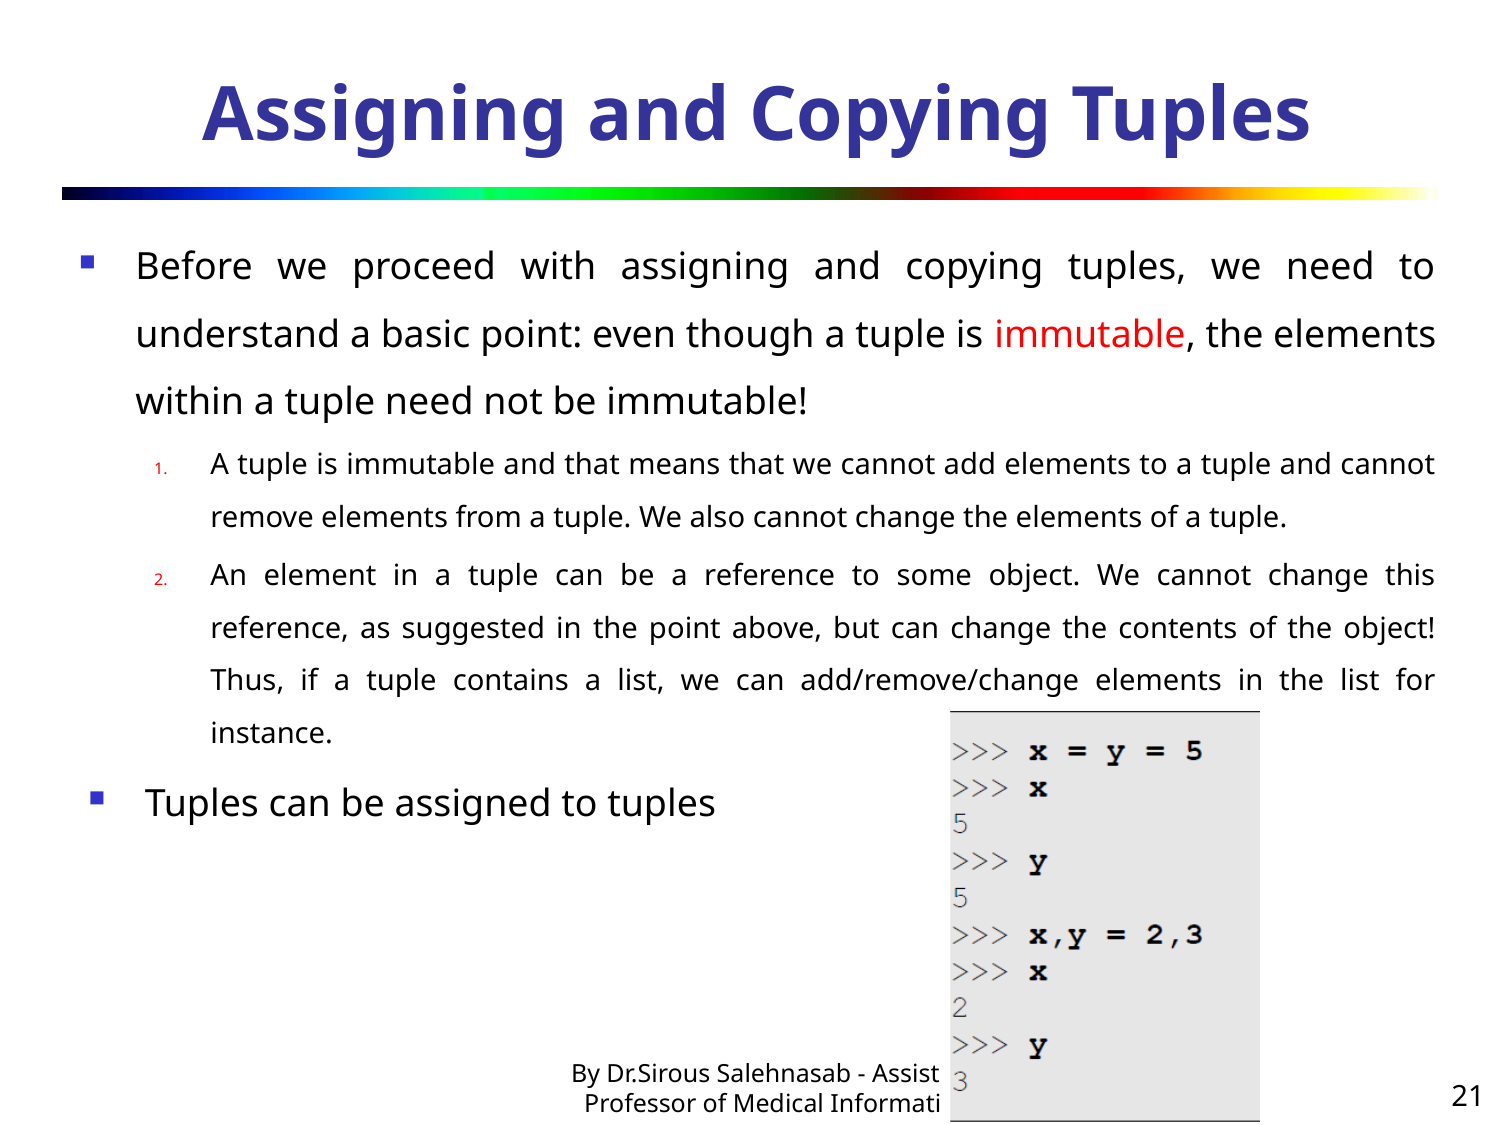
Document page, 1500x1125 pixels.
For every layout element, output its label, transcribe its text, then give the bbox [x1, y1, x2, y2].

picture [62, 187, 355, 200]
list Before we proceed with assigning and copying tuples, we need to understand a basic point: even though a tuple is immutable, the elements within a tuple need not be immutable! A tuple is immutable and that means that we cannot add elements to a tuple and cannot remove elements from a tuple. We also cannot change the elements of a tuple. An element in a tuple can be a reference to some object. We cannot change this reference, as suggested in the point above, but can change the contents of the object! Thus, if a tuple contains a list, we can add/remove/change elements in the list for instance. Tuples can be assigned to tuples [64, 212, 1452, 1050]
title Assigning and Copying Tuples [125, 37, 1391, 163]
slide_number 21 [1263, 1049, 1500, 1125]
footer By Dr.Sirous Salehnasab - Assistant Professor of Medical Informatics [537, 1062, 936, 1125]
picture [940, 702, 1260, 1123]
picture [382, 187, 1438, 200]
